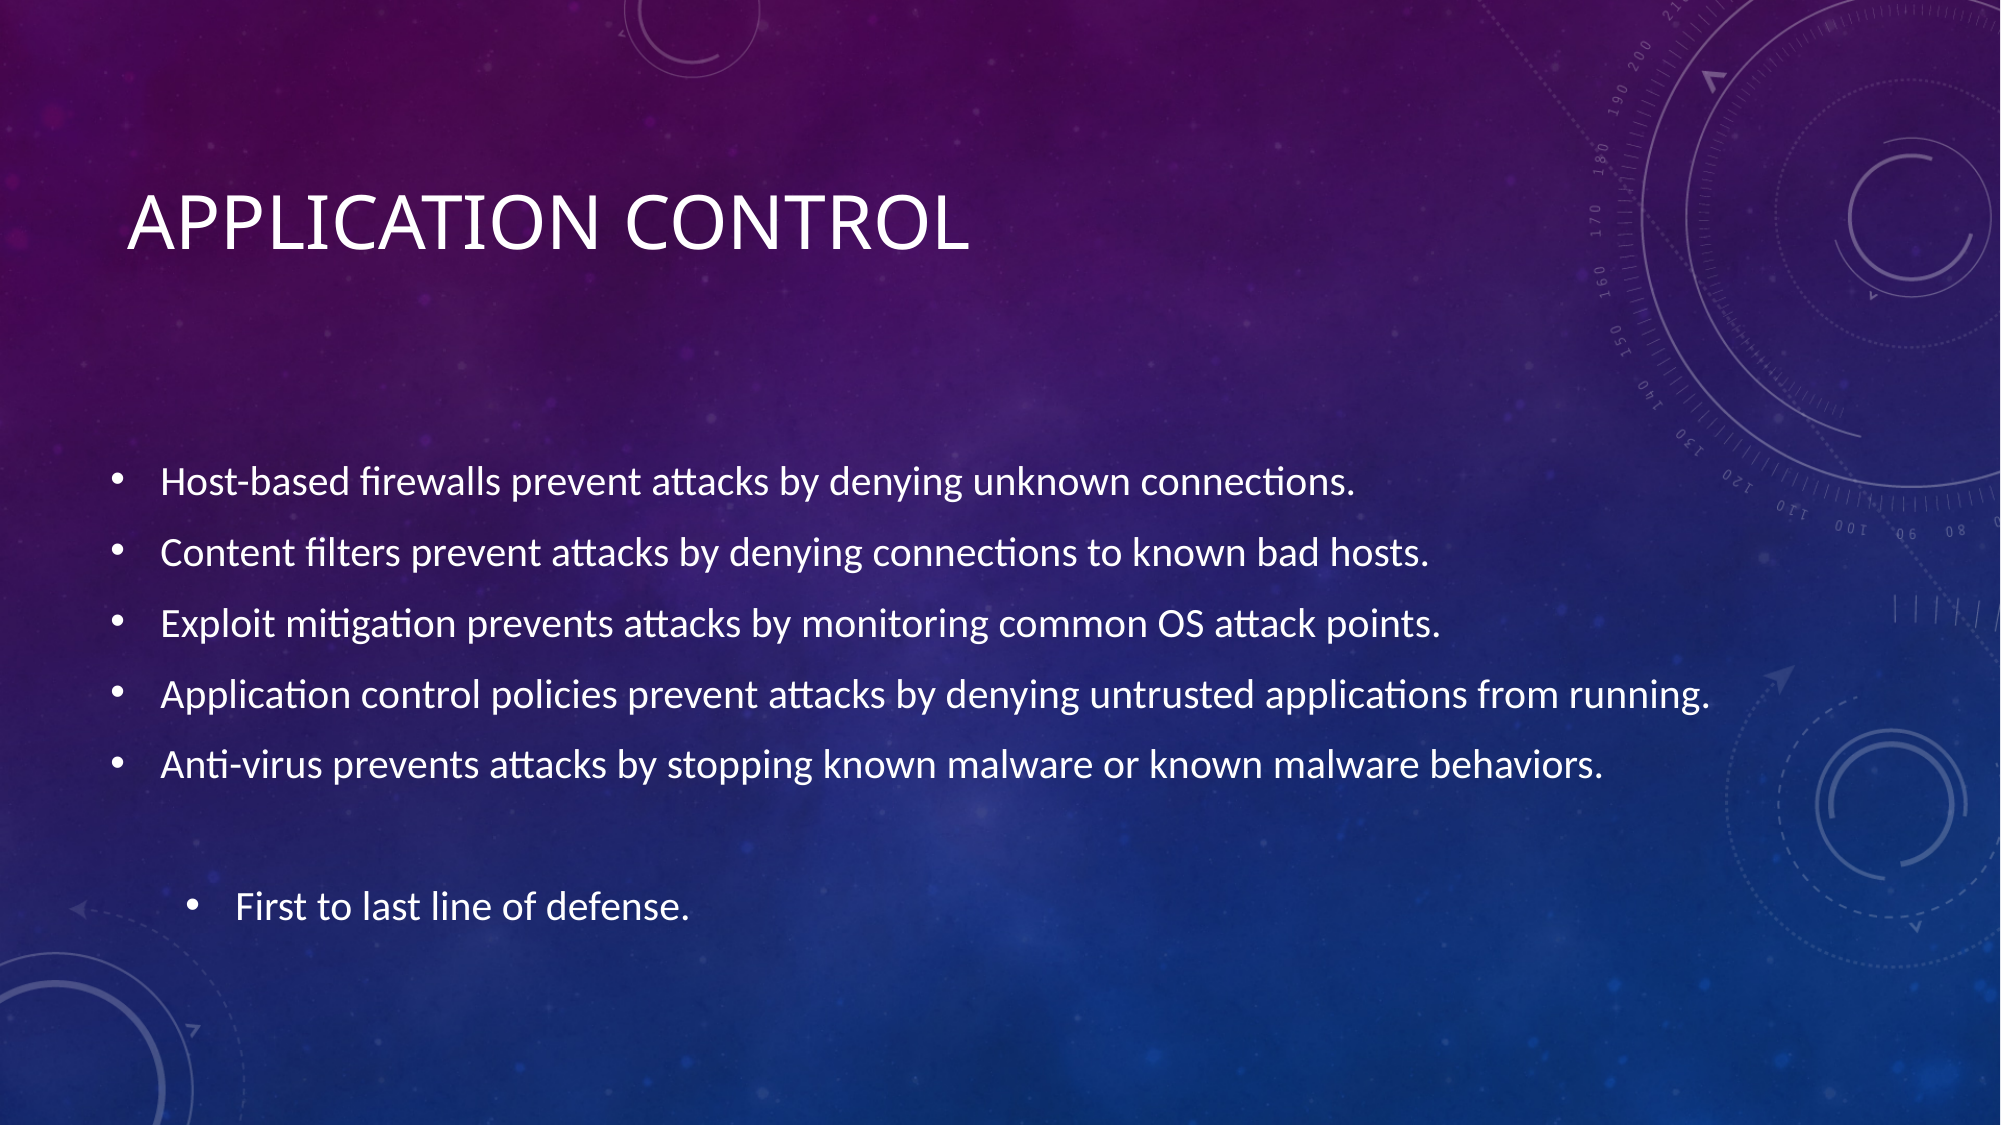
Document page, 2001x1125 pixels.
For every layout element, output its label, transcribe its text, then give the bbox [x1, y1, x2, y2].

list Host-based firewalls prevent attacks by denying unknown connections. Content filters prevent attacks by denying connections to known bad hosts. Exploit mitigation prevents attacks by monitoring common OS attack points. Application control policies prevent attacks by denying untrusted applications from running. Anti-virus prevents attacks by stopping known malware or known malware behaviors. First to last line of defense. [95, 357, 1905, 1025]
title Application Control [112, 99, 1775, 339]
picture [0, 0, 2001, 1125]
